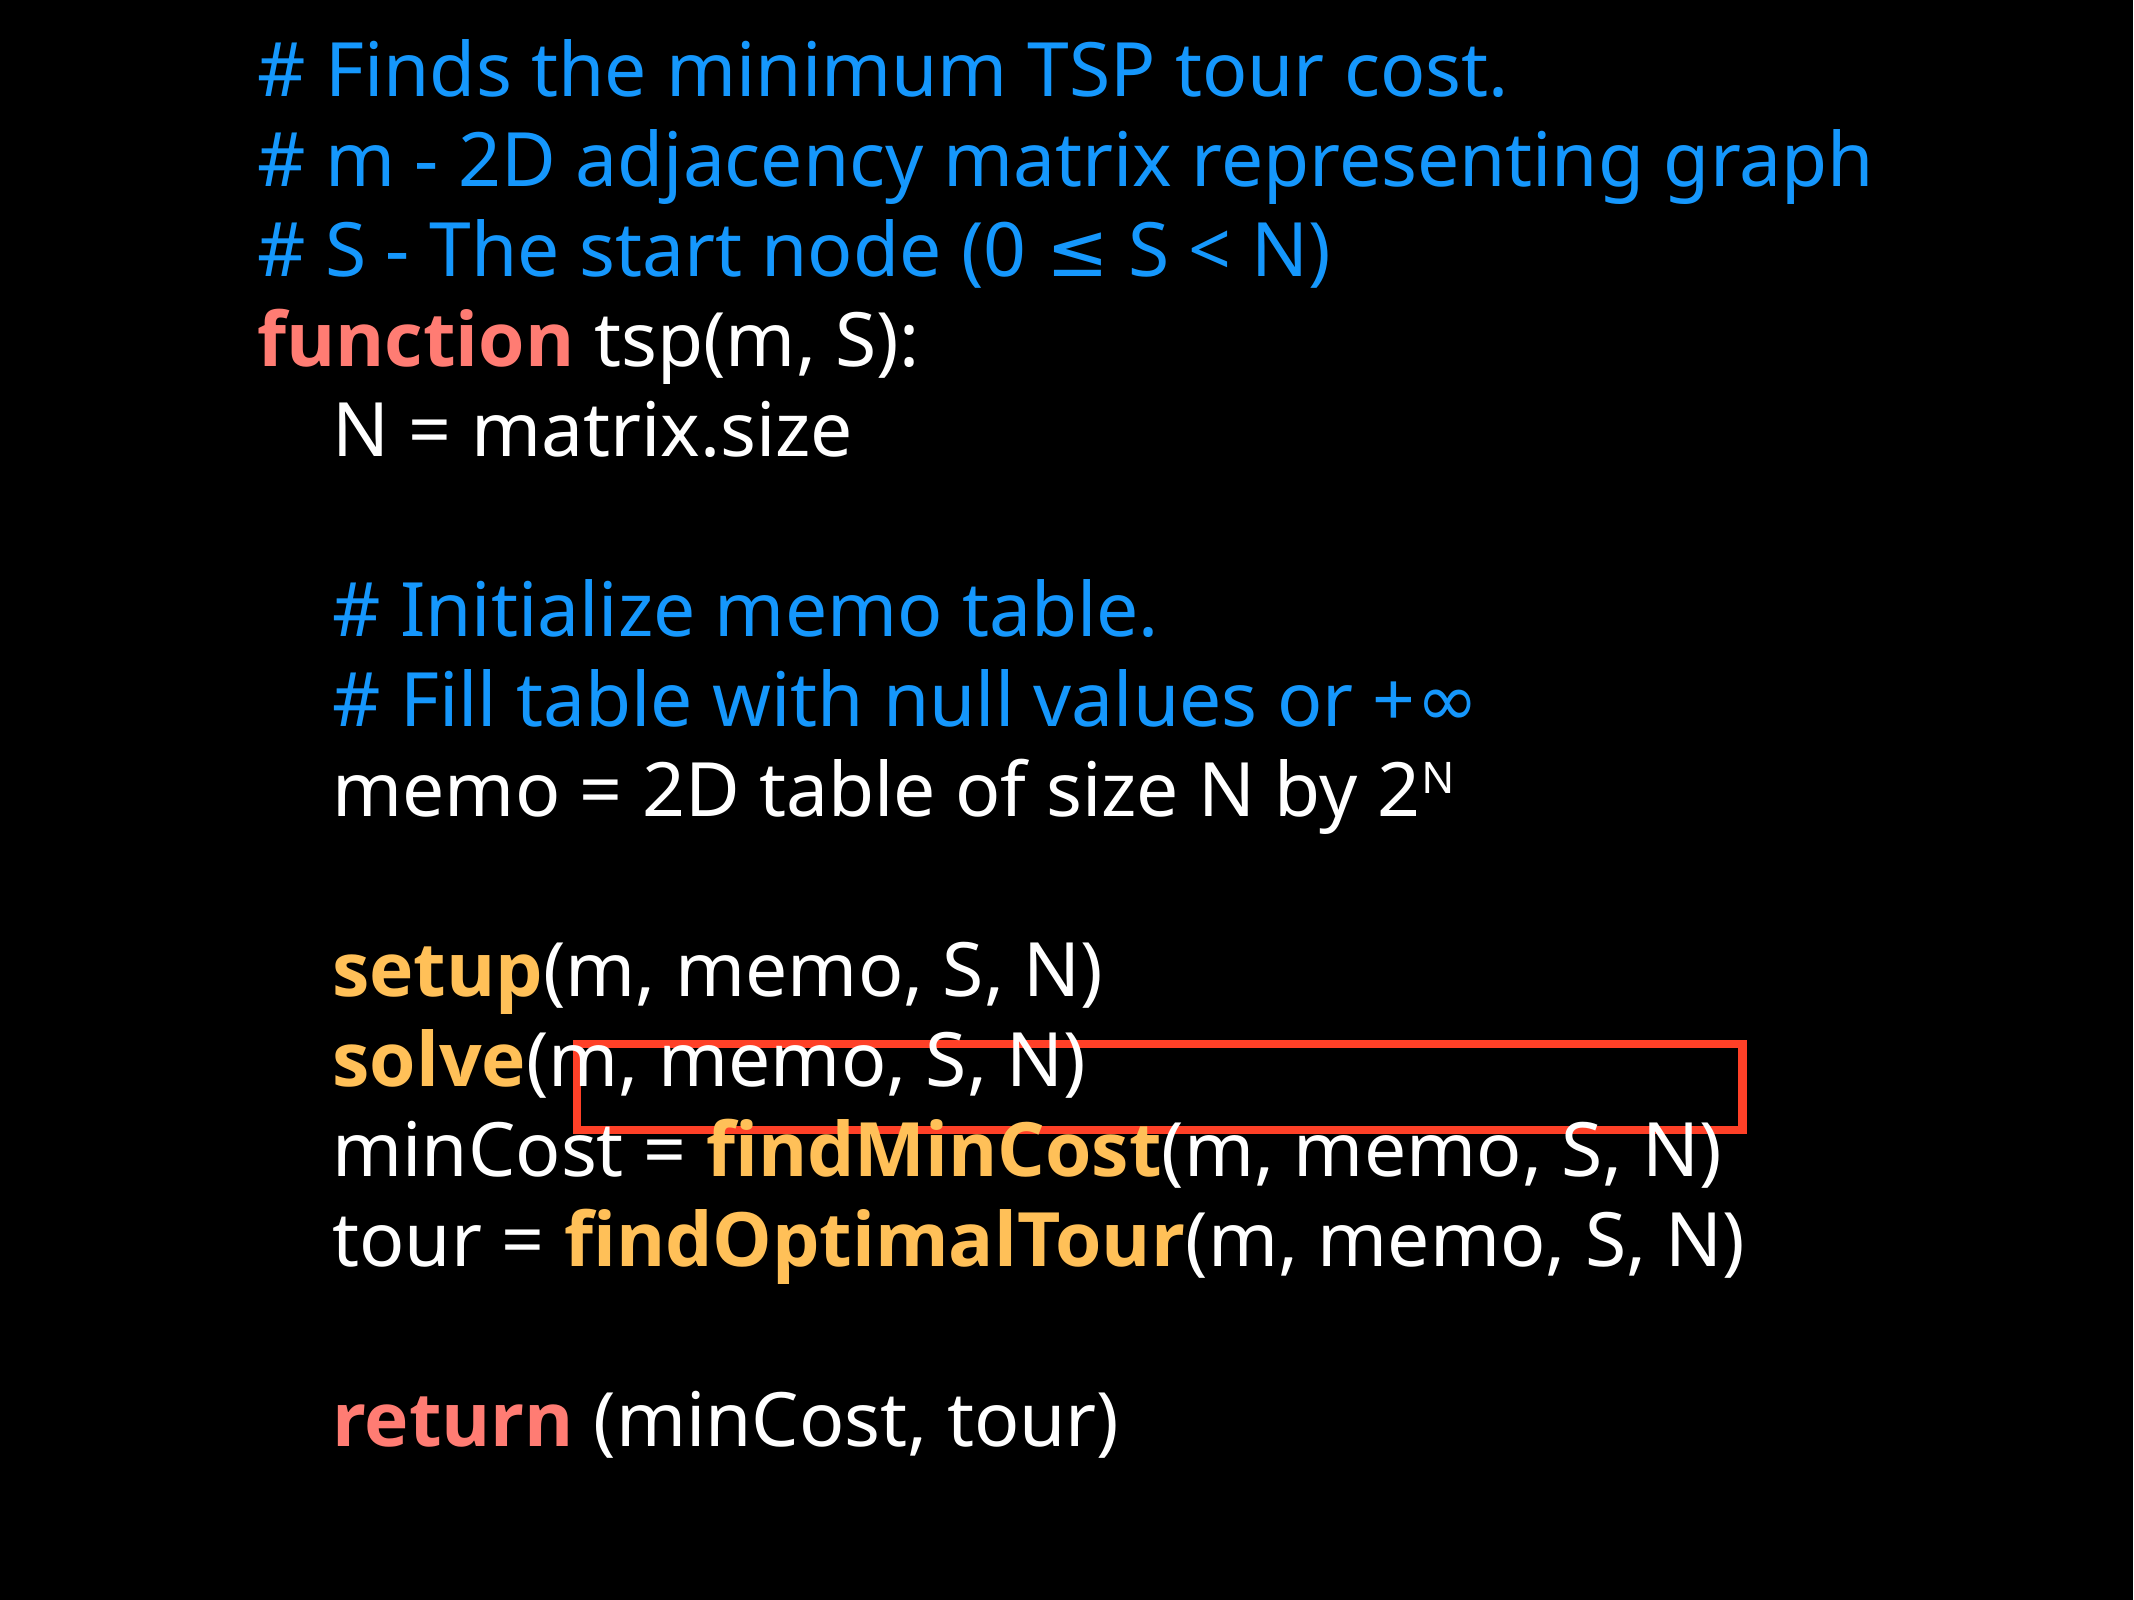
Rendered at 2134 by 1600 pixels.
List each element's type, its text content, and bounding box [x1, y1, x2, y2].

text_box # Finds the minimum TSP tour cost. # m - 2D adjacency matrix representing graph # S - The start node (0 ≤ S < N) function tsp(m, S): N = matrix.size # Initialize memo table. # Fill table with null values or +∞ memo = 2D table of size N by 2N setup(m, memo, S, N) solve(m, memo, S, N) minCost = findMinCost(m, memo, S, N) tour = findOptimalTour(m, memo, S, N) return (minCost, tour) [249, 13, 1884, 1471]
